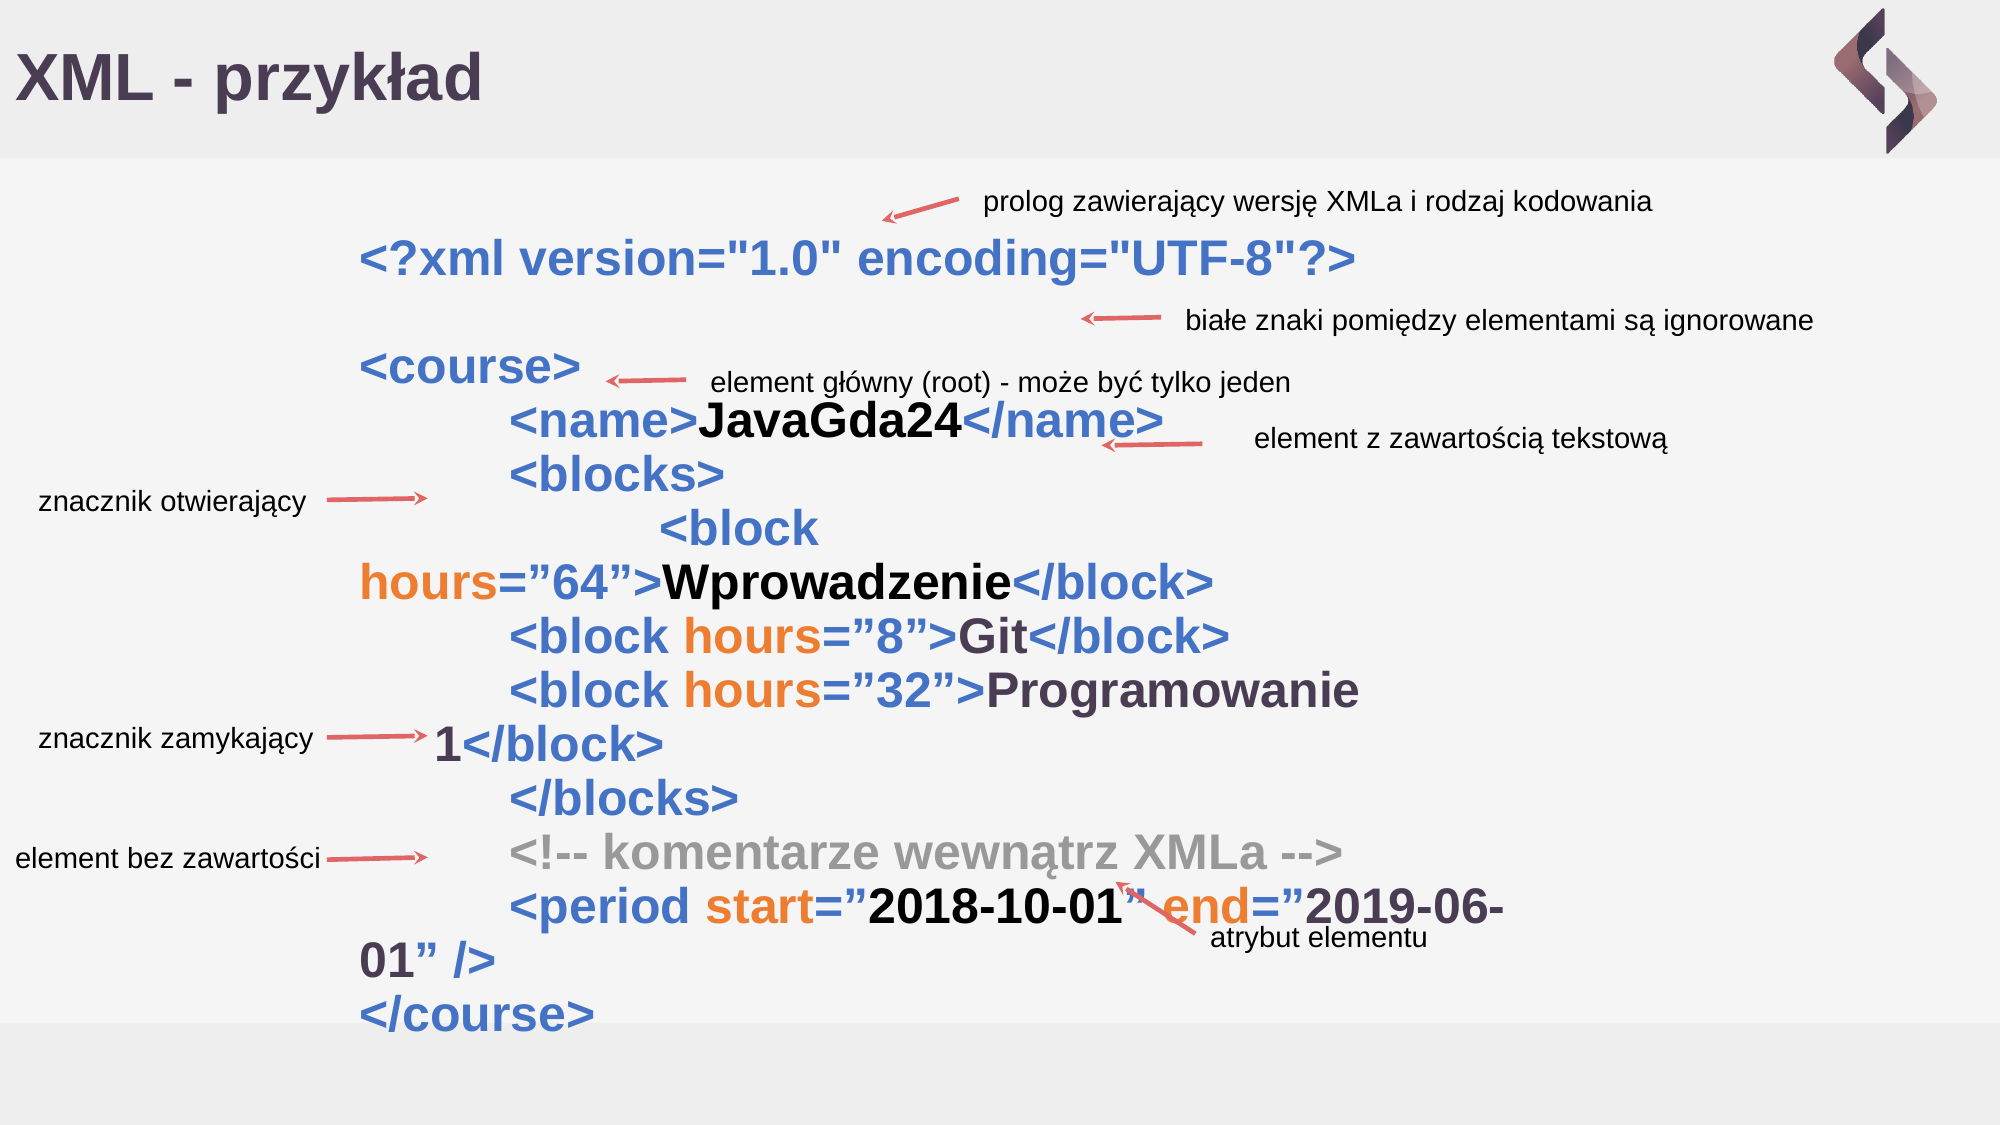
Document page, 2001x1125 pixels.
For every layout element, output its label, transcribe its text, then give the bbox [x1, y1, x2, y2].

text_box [22, 704, 428, 769]
picture [1787, 0, 2001, 166]
title <?xml version="1.0" encoding="UTF-8"?> <course> <name>JavaGda24</name> <blocks> <block hours=”64”>Wprowadzenie</block> <block hours=”8”>Git</block> <block hours=”32”>Programowanie 1</block> </blocks> <!-- komentarze wewnątrz XMLa --> <period start=”2018-10-01” end=”2019-06-01” /> </course> [344, 217, 1556, 956]
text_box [22, 466, 428, 532]
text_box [1115, 881, 1196, 934]
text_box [0, 824, 428, 890]
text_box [605, 348, 1345, 413]
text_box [1101, 404, 2000, 469]
text_box atrybut elementu [1195, 903, 1474, 968]
title XML - przykład [0, 0, 1788, 158]
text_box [1080, 285, 1881, 351]
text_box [881, 167, 1679, 232]
